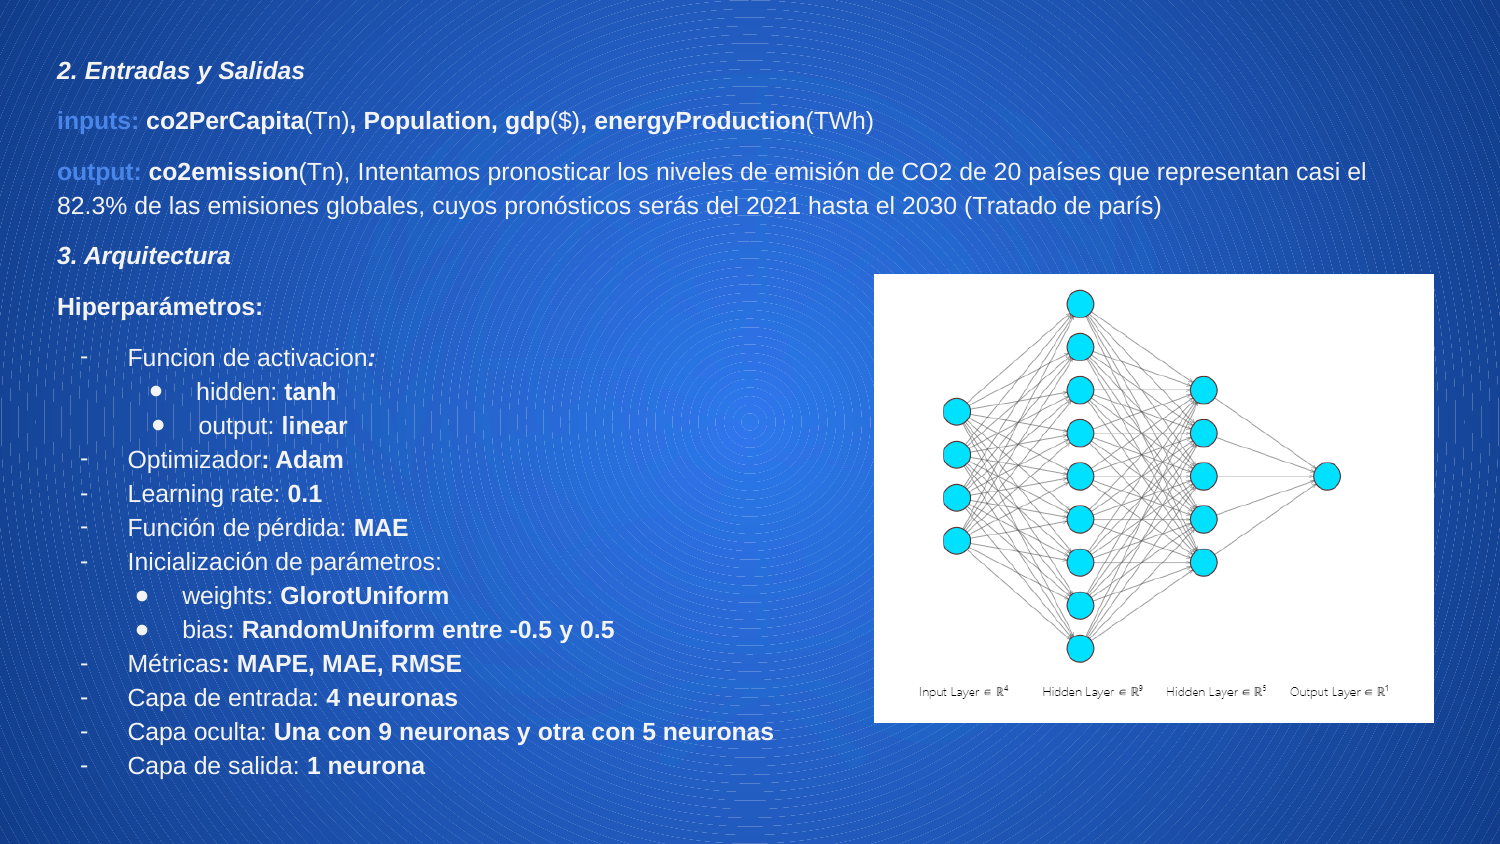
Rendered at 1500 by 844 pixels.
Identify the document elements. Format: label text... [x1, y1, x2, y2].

picture [193, 44, 1435, 800]
list 2. Entradas y Salidas inputs: co2PerCapita(Tn), Population, gdp($), energyProduction(TWh) output: co2emission(Tn), Intentamos pronosticar los niveles de emisión de CO2 de 20 países que representan casi el 82.3% de las emisiones globales, cuyos pronósticos serás del 2021 hasta el 2030 (Tratado de parís) 3. Arquitectura Hiperparámetros: Funcion de activacion: hidden: tanh output: linear Optimizador: Adam Learning rate: 0.1 Función de pérdida: MAE Inicialización de parámetros: weights: GlorotUniform bias: RandomUniform entre -0.5 y 0.5 Métricas: MAPE, MAE, RMSE Capa de entrada: 4 neuronas Capa oculta: Una con 9 neuronas y otra con 5 neuronas Capa de salida: 1 neurona [42, 35, 1440, 802]
